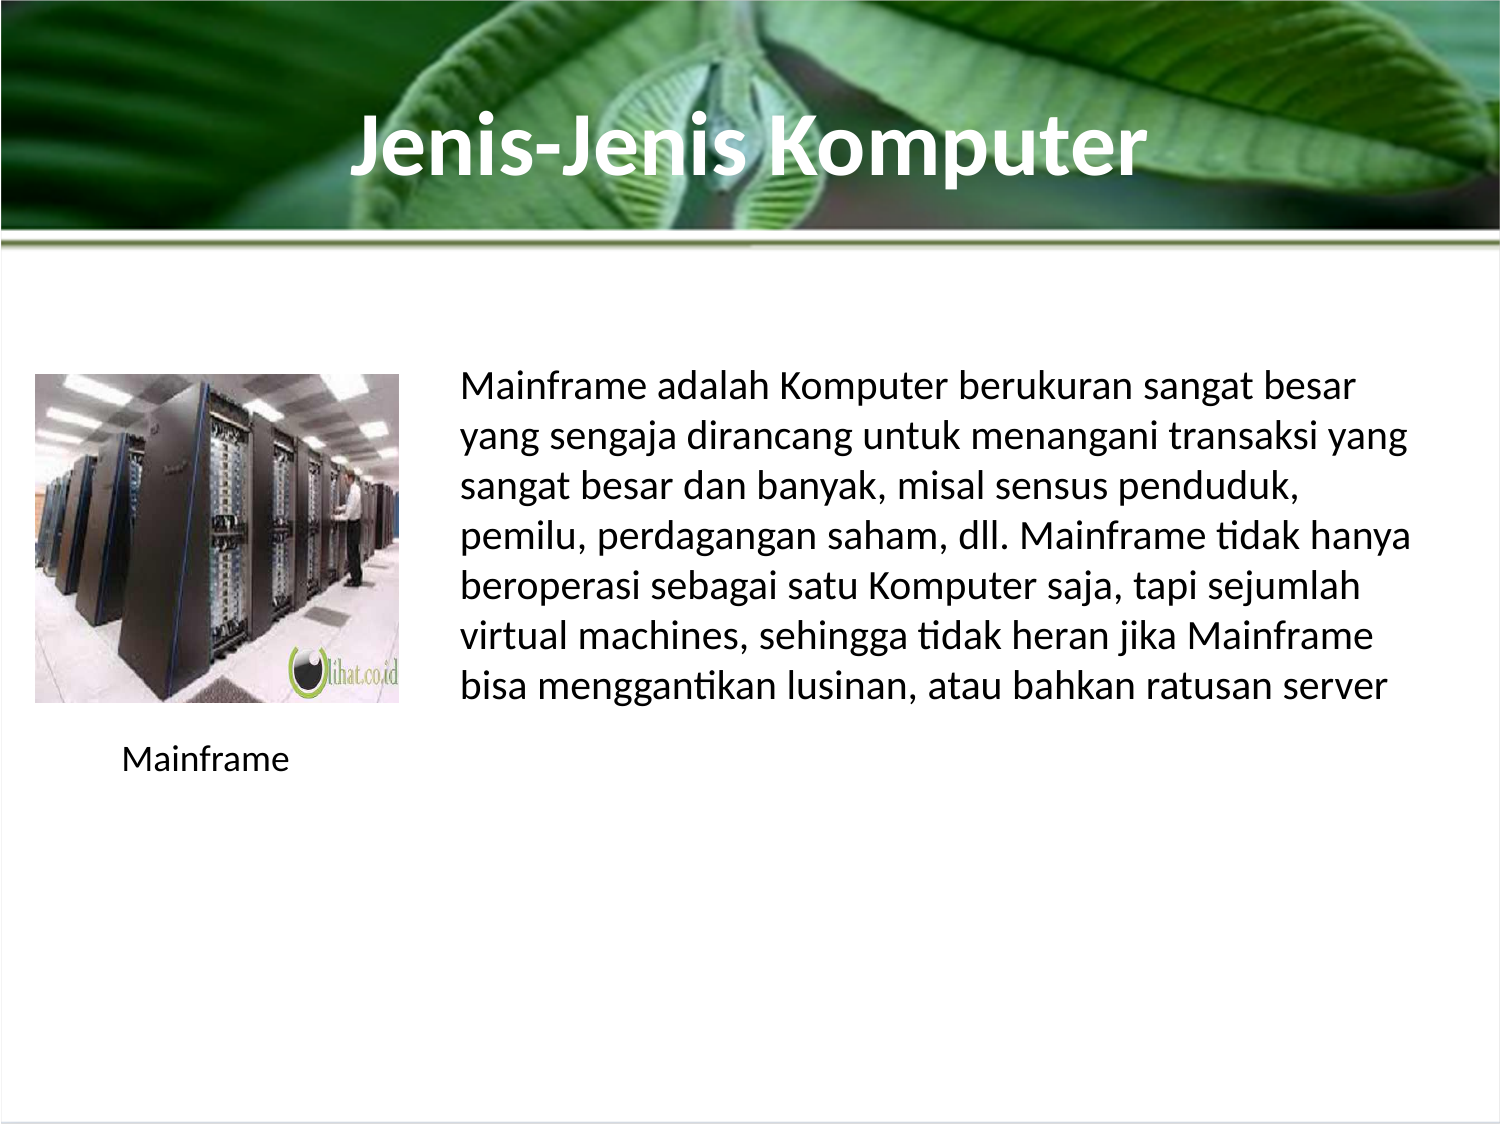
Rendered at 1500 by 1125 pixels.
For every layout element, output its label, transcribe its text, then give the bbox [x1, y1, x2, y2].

text_box Mainframe adalah Komputer berukuran sangat besar yang sengaja dirancang untuk menangani transaksi yang sangat besar dan banyak, misal sensus penduduk, pemilu, perdagangan saham, dll. Mainframe tidak hanya beroperasi sebagai satu Komputer saja, tapi sejumlah virtual machines, sehingga tidak heran jika Mainframe bisa menggantikan lusinan, atau bahkan ratusan server [445, 350, 1430, 716]
title Jenis-Jenis Komputer [75, 45, 1425, 233]
picture [0, 0, 1500, 1125]
text_box Mainframe [106, 726, 305, 787]
